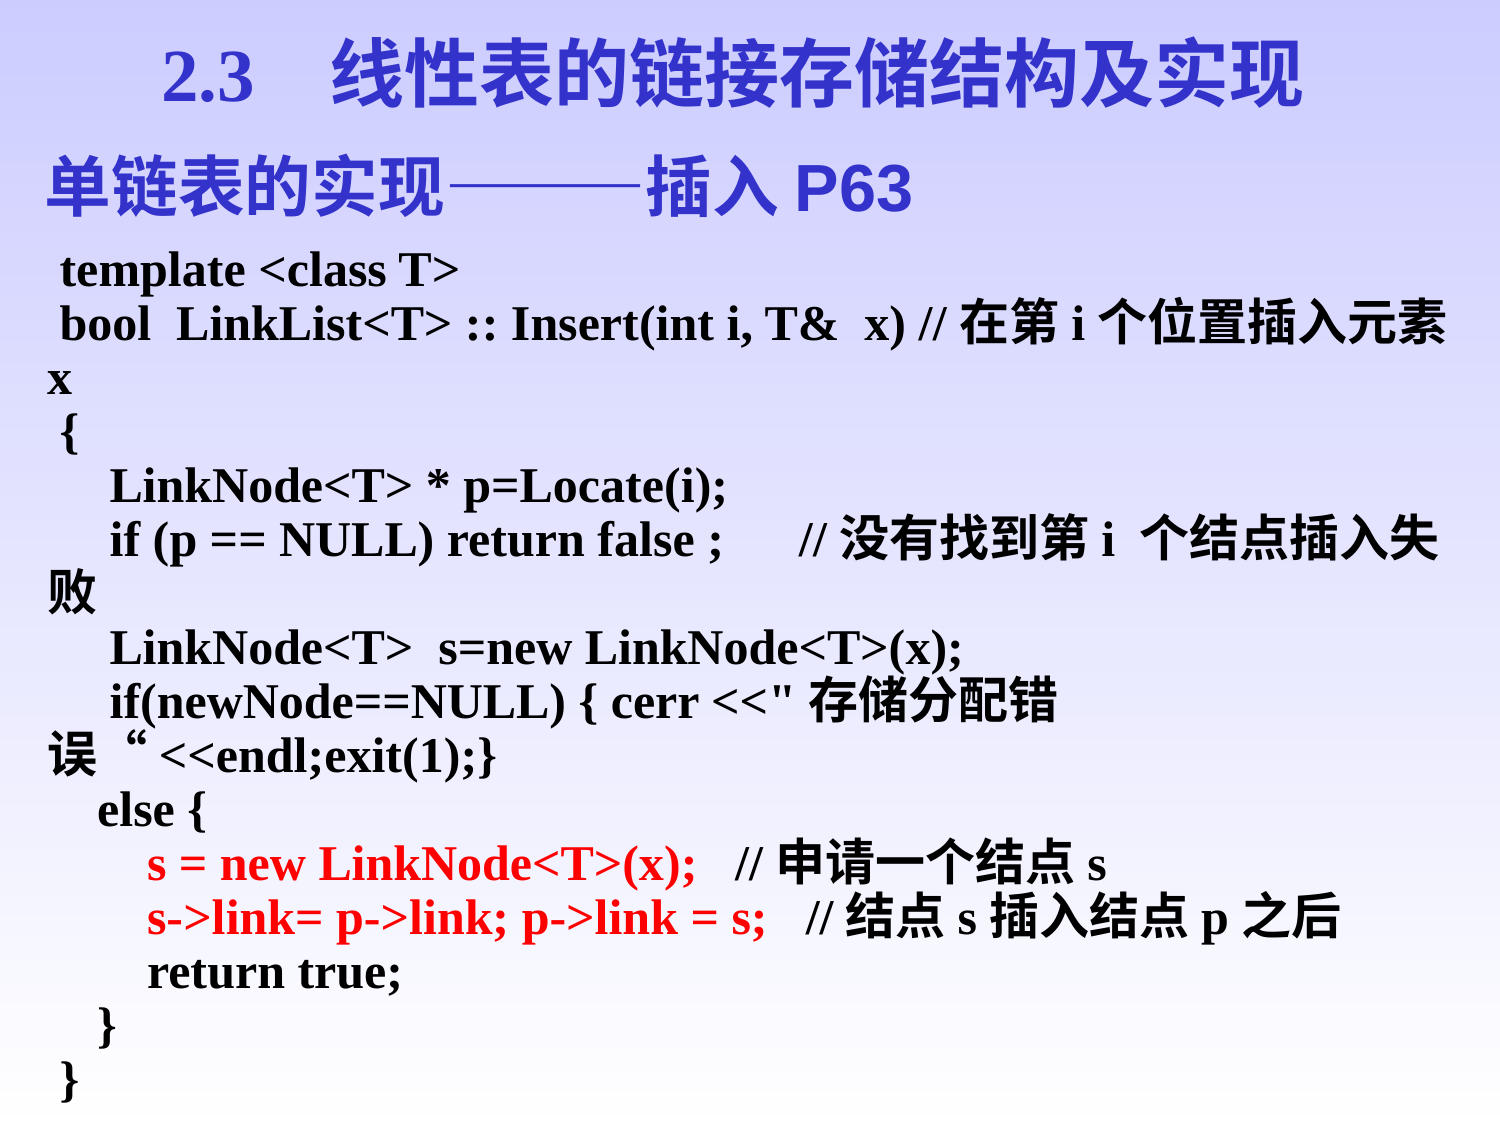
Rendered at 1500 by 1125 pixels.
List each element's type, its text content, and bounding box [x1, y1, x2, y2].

text_box 2.3 线性表的链接存储结构及实现 [146, 19, 1334, 124]
text_box 单链表的实现———插入P63 [29, 148, 957, 232]
text_box template <class T> bool LinkList<T> :: Insert(int i, T& x) //在第i个位置插入元素x { LinkNode<T> * p=Locate(i); if (p == NULL) return false ; //没有找到第i 个结点插入失败 LinkNode<T> s=new LinkNode<T>(x); if(newNode==NULL) { cerr <<"存储分配错误“<<endl;exit(1);} else { s = new LinkNode<T>(x); //申请一个结点s s->link= p->link; p->link = s; //结点s插入结点p之后 return true; } } [47, 243, 1471, 1107]
